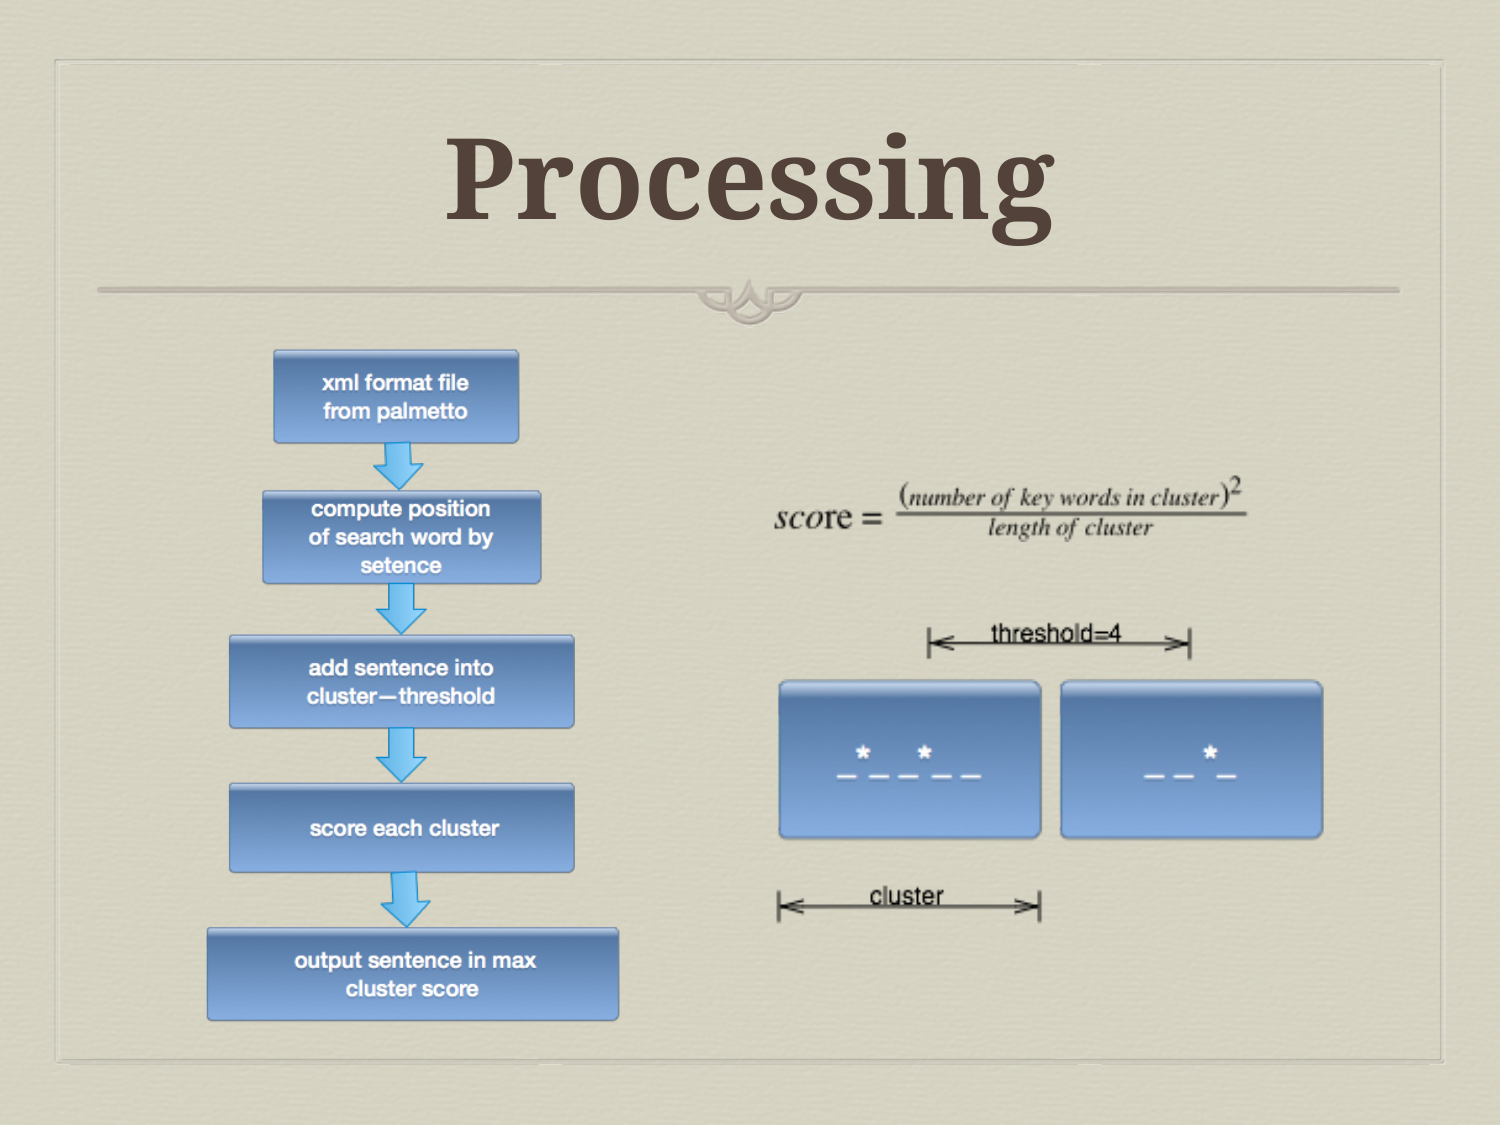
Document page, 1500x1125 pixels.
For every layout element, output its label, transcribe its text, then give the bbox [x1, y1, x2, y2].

title Processing [131, 62, 1369, 288]
picture [0, 0, 1500, 1125]
